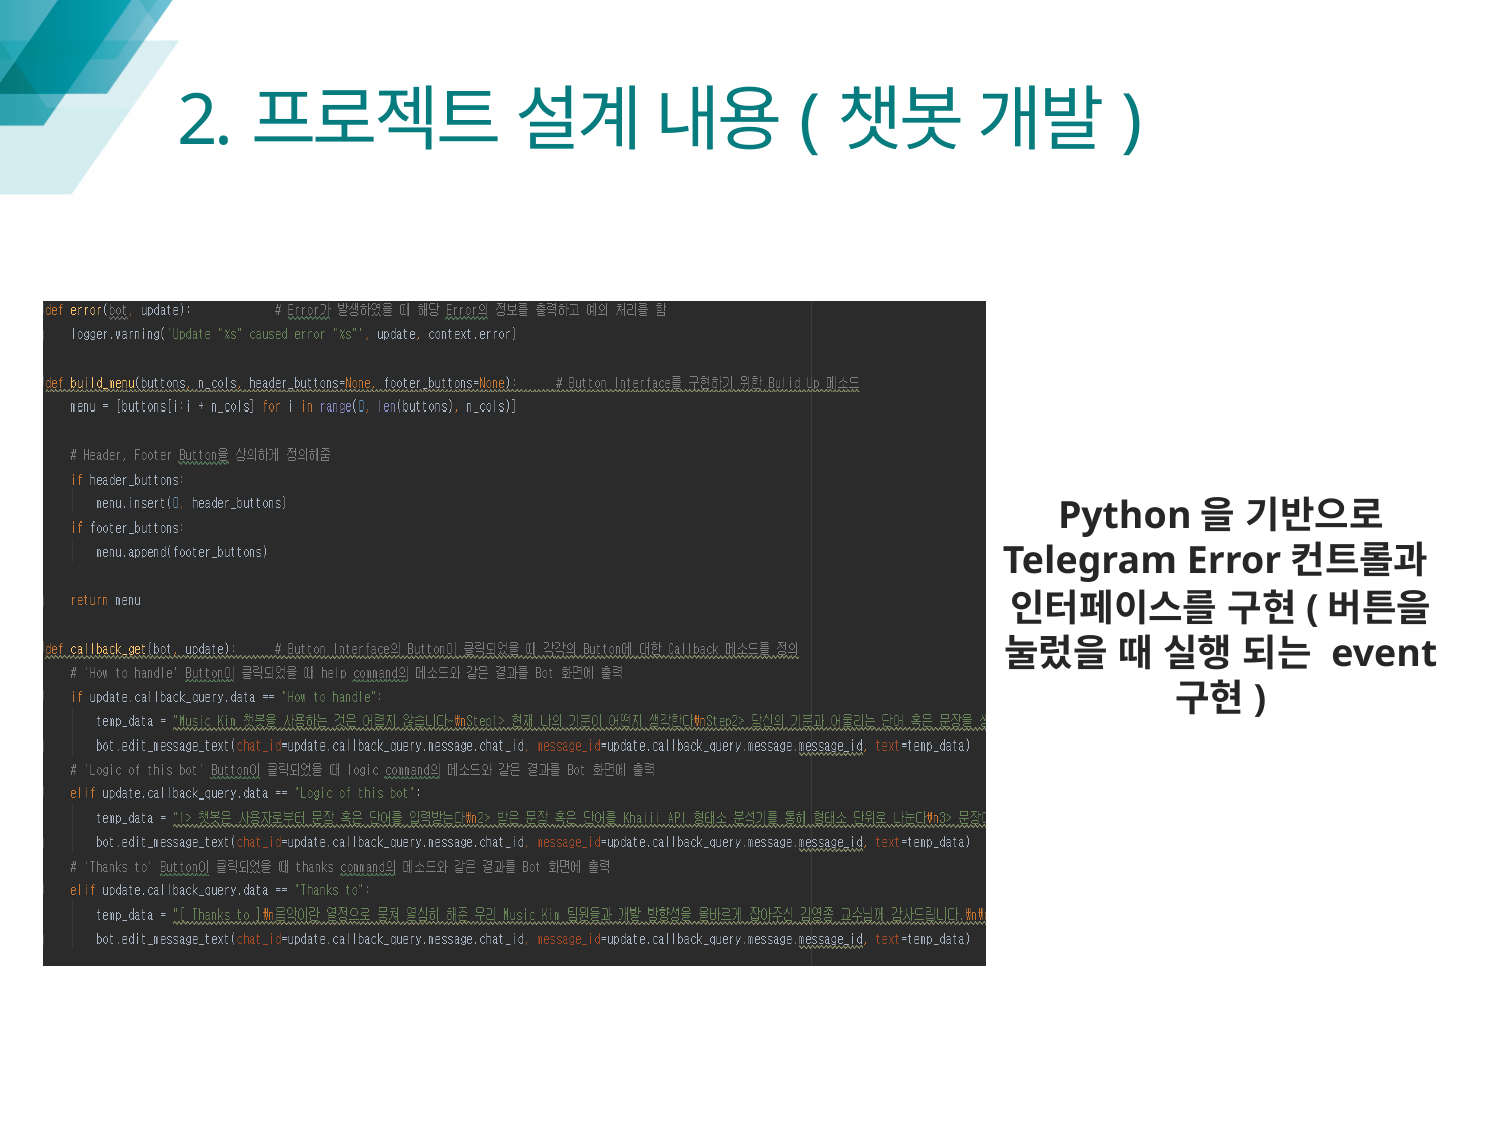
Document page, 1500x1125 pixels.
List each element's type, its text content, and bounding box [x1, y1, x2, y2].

text_box Python을 기반으로 Telegram Error컨트롤과 인터페이스를 구현(버튼을 눌렀을 때 실행 되는 event 구현) [985, 165, 1457, 1094]
title 2.프로젝트 설계 내용(챗봇 개발) [162, 53, 1457, 189]
picture [0, 0, 1500, 1125]
